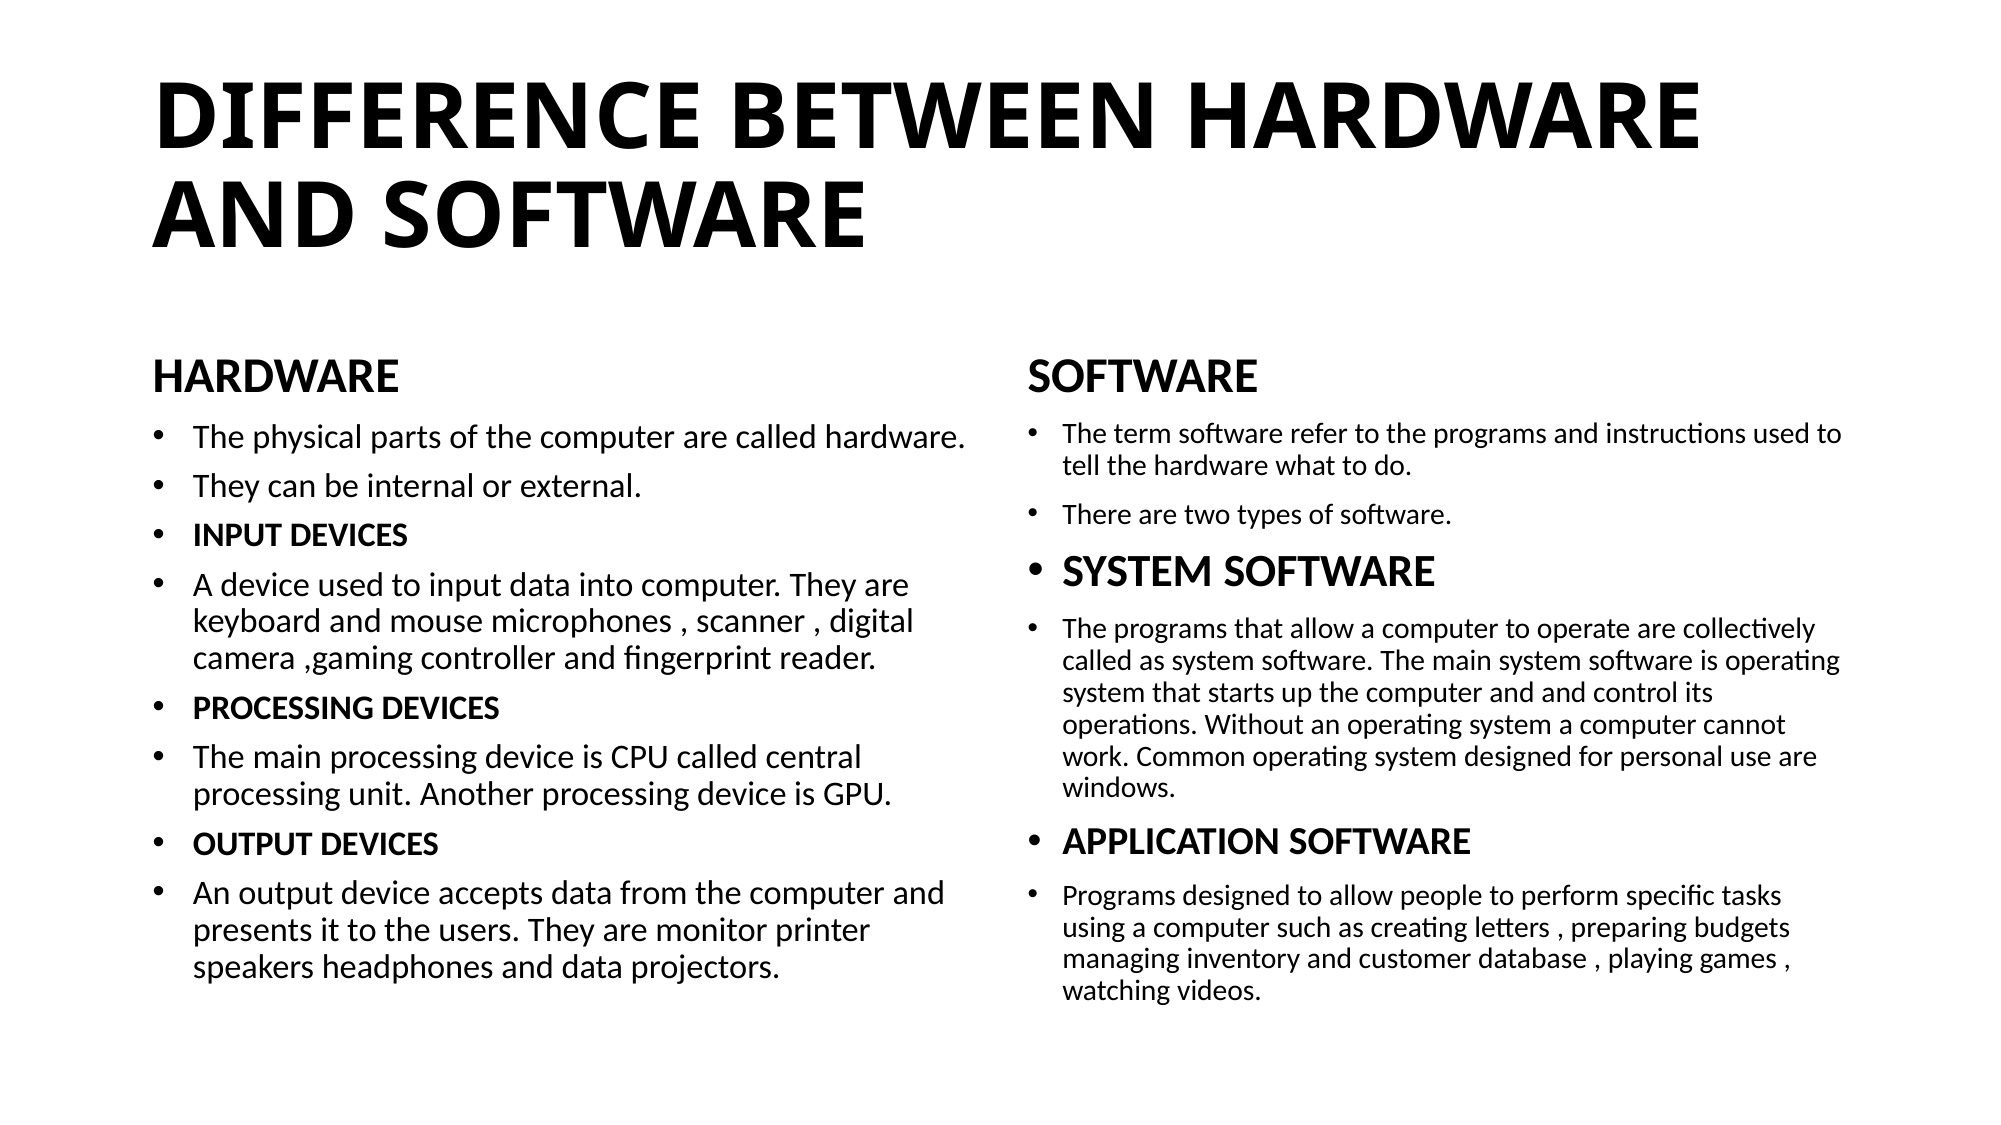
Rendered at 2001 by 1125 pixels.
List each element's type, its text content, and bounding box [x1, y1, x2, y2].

list The term software refer to the programs and instructions used to tell the hardware what to do. There are two types of software. SYSTEM SOFTWARE The programs that allow a computer to operate are collectively called as system software. The main system software is operating system that starts up the computer and and control its operations. Without an operating system a computer cannot work. Common operating system designed for personal use are windows. APPLICATION SOFTWARE Programs designed to allow people to perform specific tasks using a computer such as creating letters , preparing budgets managing inventory and customer database , playing games , watching videos. [1012, 410, 1863, 1016]
list SOFTWARE [1012, 275, 1863, 410]
title DIFFERENCE BETWEEN HARDWARE AND SOFTWARE [137, 59, 1863, 278]
list The physical parts of the computer are called hardware. They can be internal or external. INPUT DEVICES A device used to input data into computer. They are keyboard and mouse microphones , scanner , digital camera ,gaming controller and fingerprint reader. PROCESSING DEVICES The main processing device is CPU called central processing unit. Another processing device is GPU. OUTPUT DEVICES An output device accepts data from the computer and presents it to the users. They are monitor printer speakers headphones and data projectors. [137, 410, 984, 1016]
list HARDWARE [137, 275, 984, 410]
